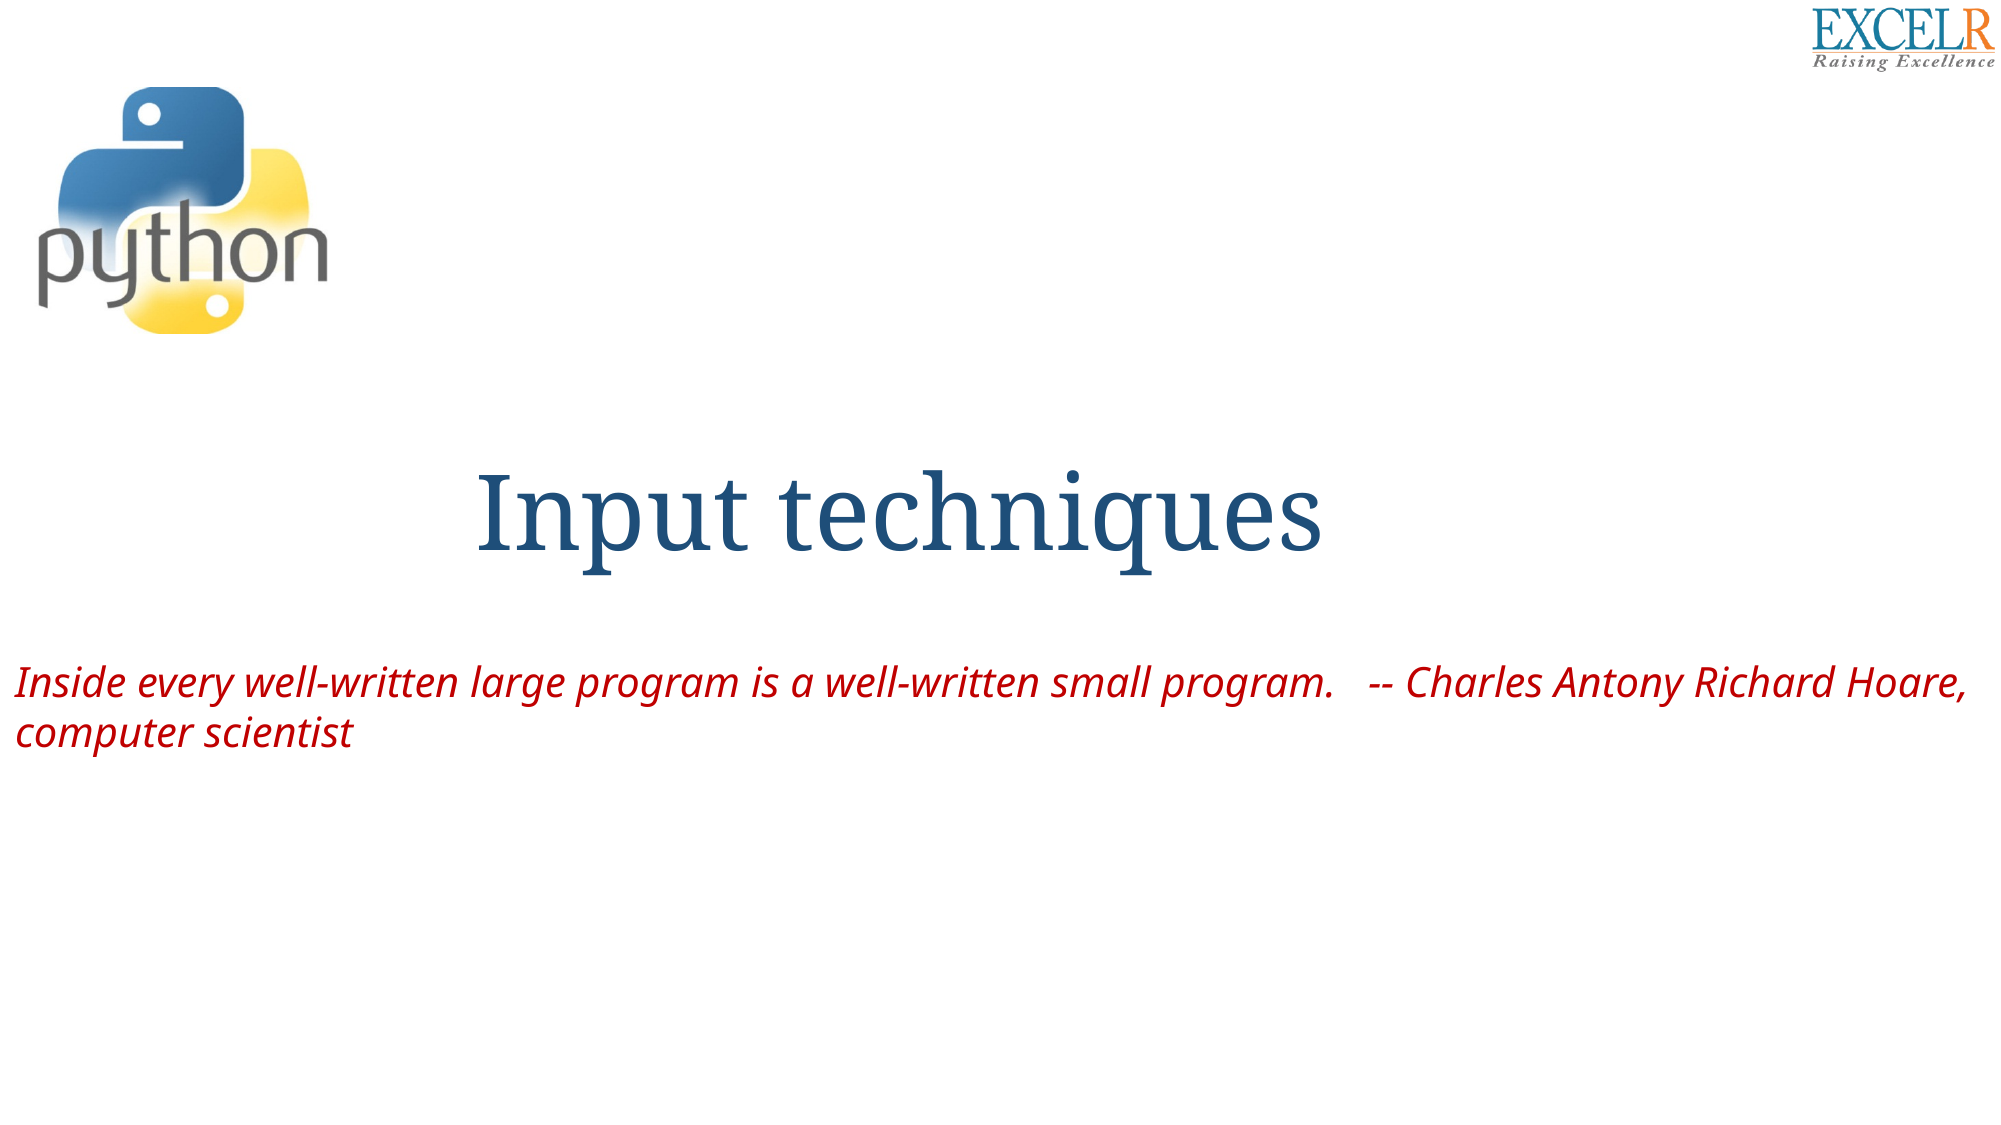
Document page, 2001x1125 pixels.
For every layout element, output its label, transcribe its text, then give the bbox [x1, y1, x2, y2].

picture [0, 87, 366, 335]
title Input techniques [460, 452, 1640, 581]
text_box Inside every well-written large program is a well-written small program. -- Charles Antony Richard Hoare, computer scientist [0, 648, 2000, 763]
picture [1806, 0, 2000, 73]
